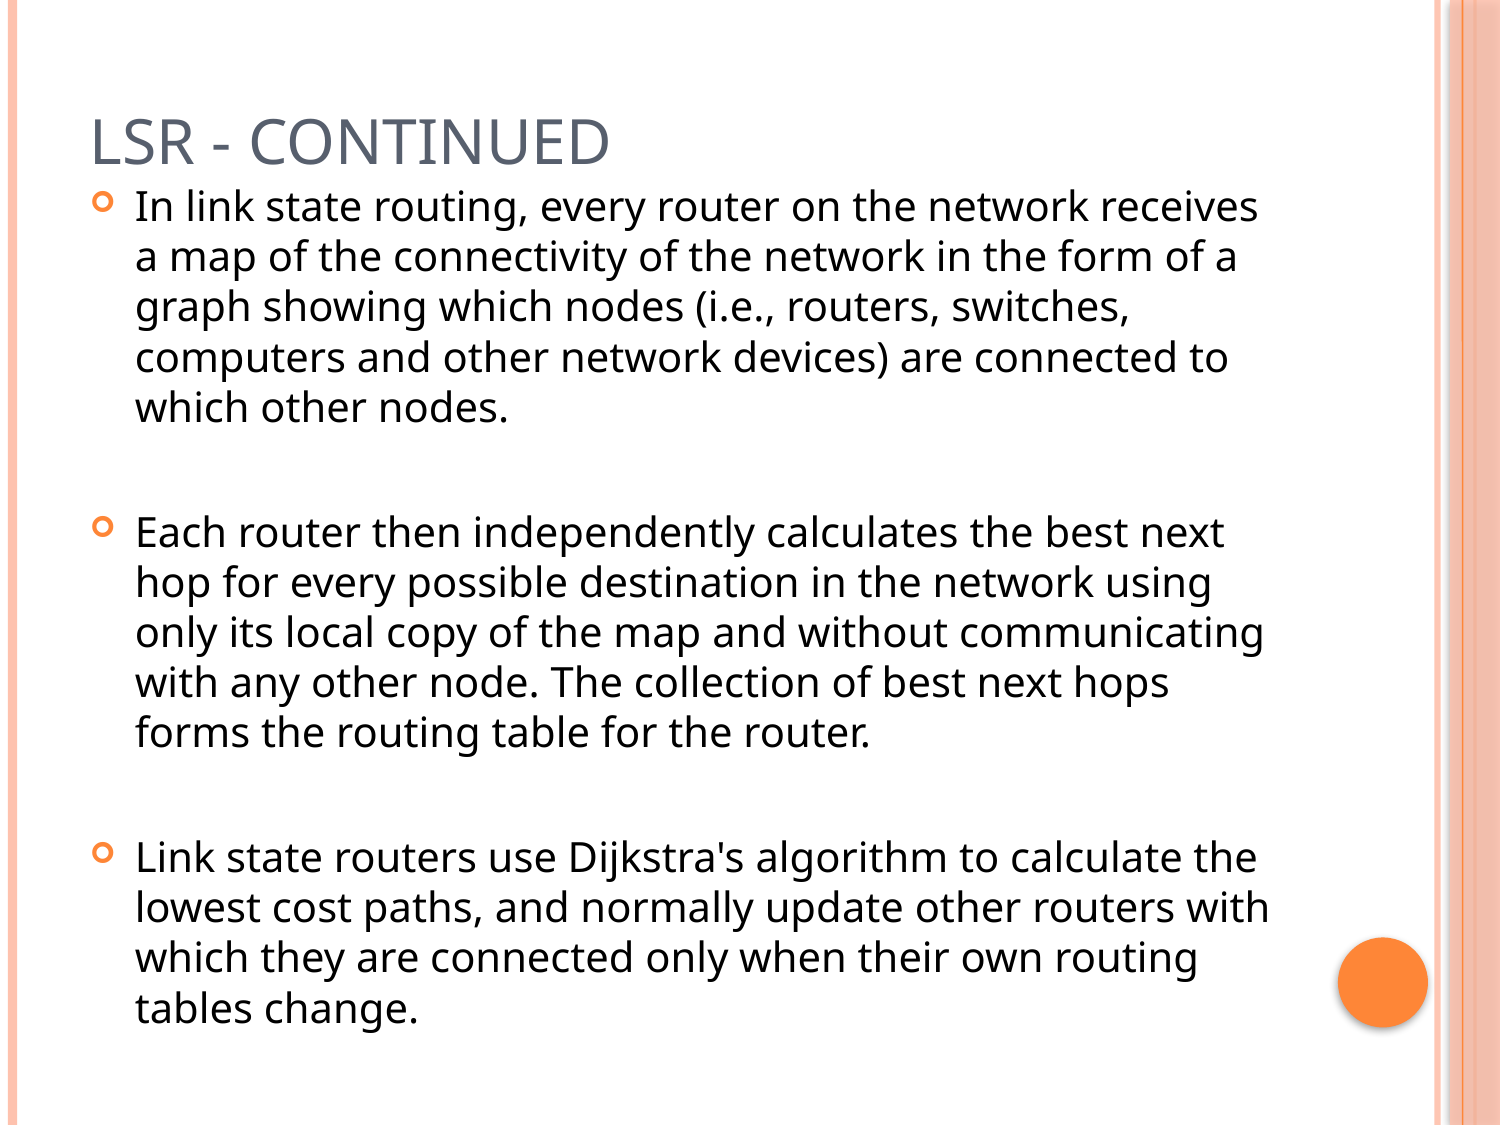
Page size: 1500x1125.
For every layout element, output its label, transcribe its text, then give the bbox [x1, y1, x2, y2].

list In link state routing, every router on the network receives a map of the connectivity of the network in the form of a graph showing which nodes (i.e., routers, switches, computers and other network devices) are connected to which other nodes. Each router then independently calculates the best next hop for every possible destination in the network using only its local copy of the map and without communicating with any other node. The collection of best next hops forms the routing table for the router. Link state routers use Dijkstra's algorithm to calculate the lowest cost paths, and normally update other routers with which they are connected only when their own routing tables change. [75, 172, 1300, 1062]
title LSR - Continued [75, 45, 1300, 172]
